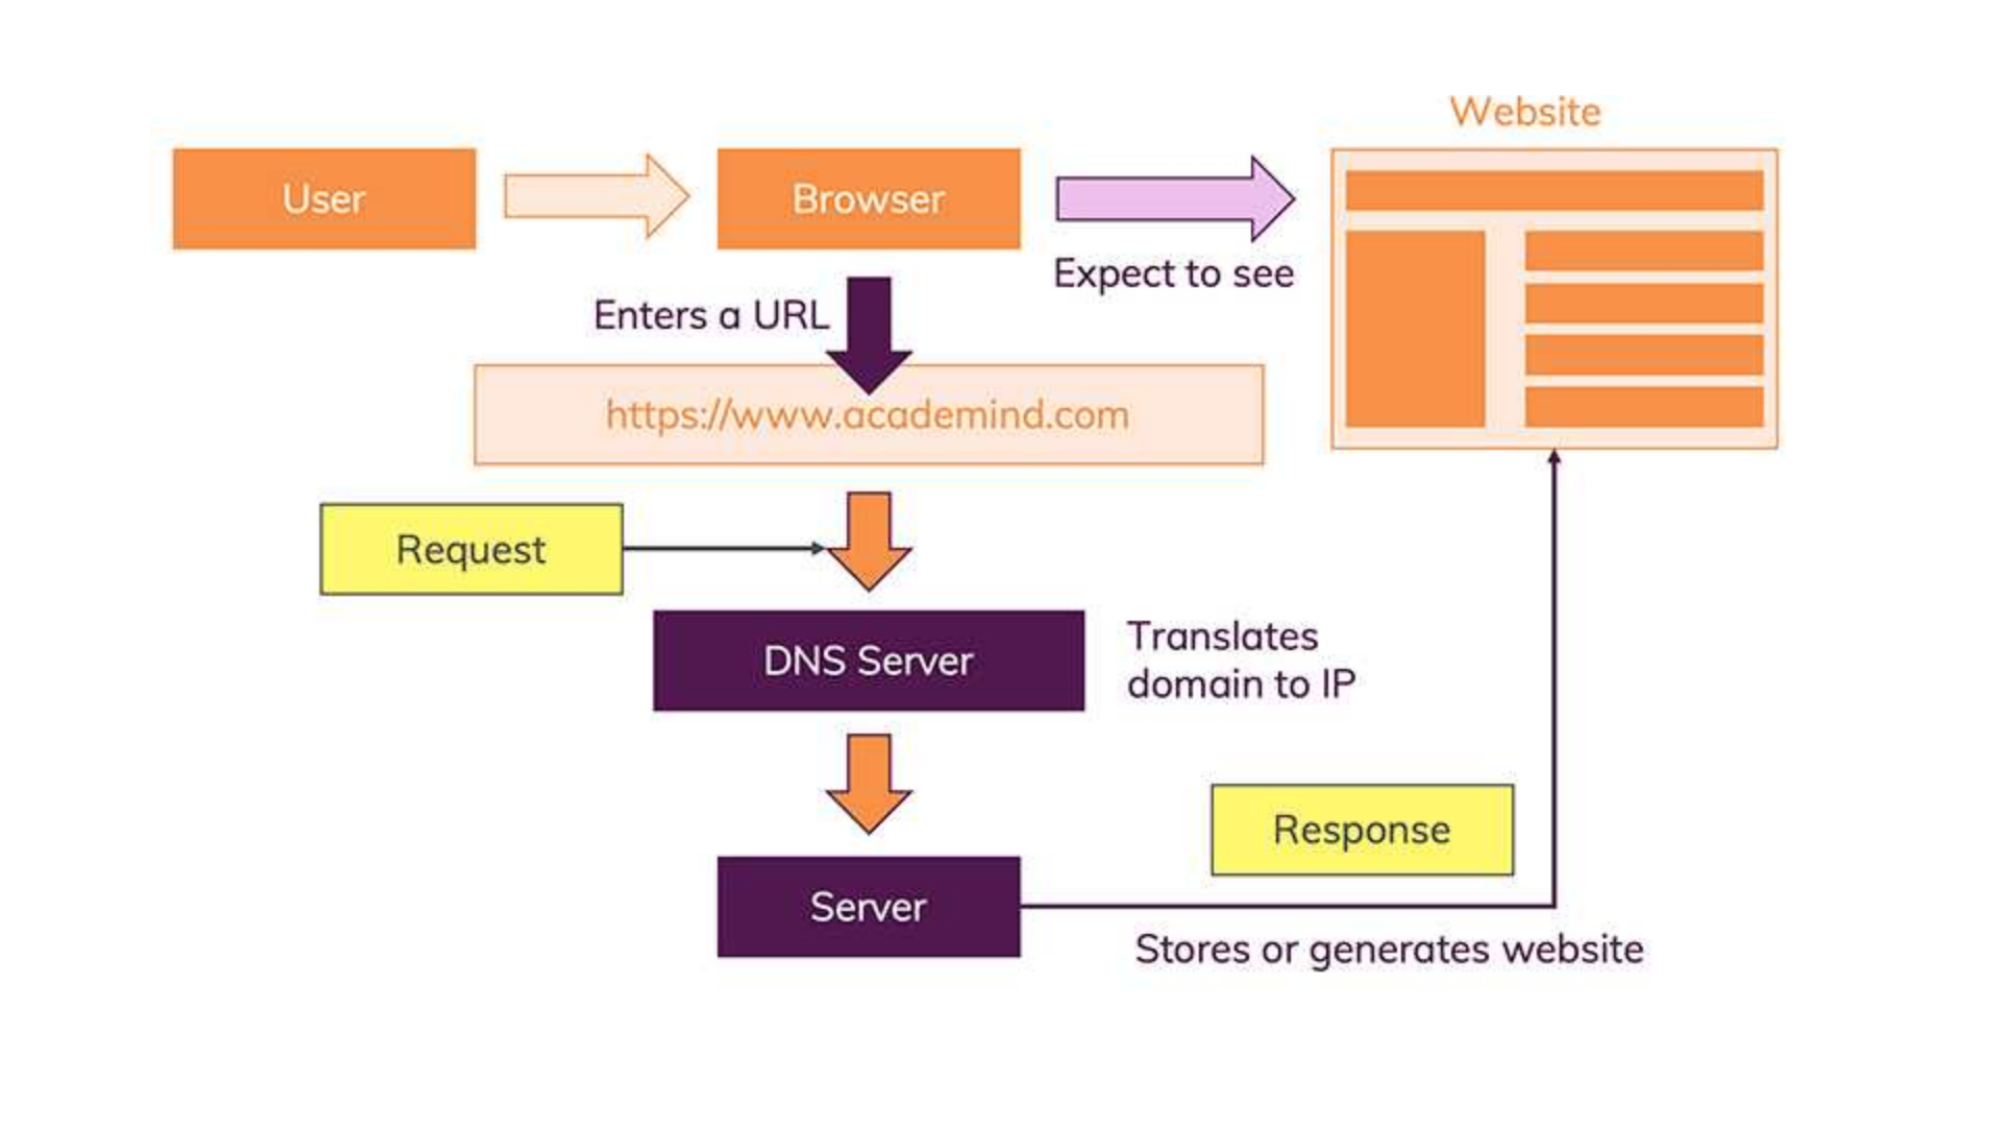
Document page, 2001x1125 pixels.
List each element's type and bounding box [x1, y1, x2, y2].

picture [111, 95, 1889, 1030]
